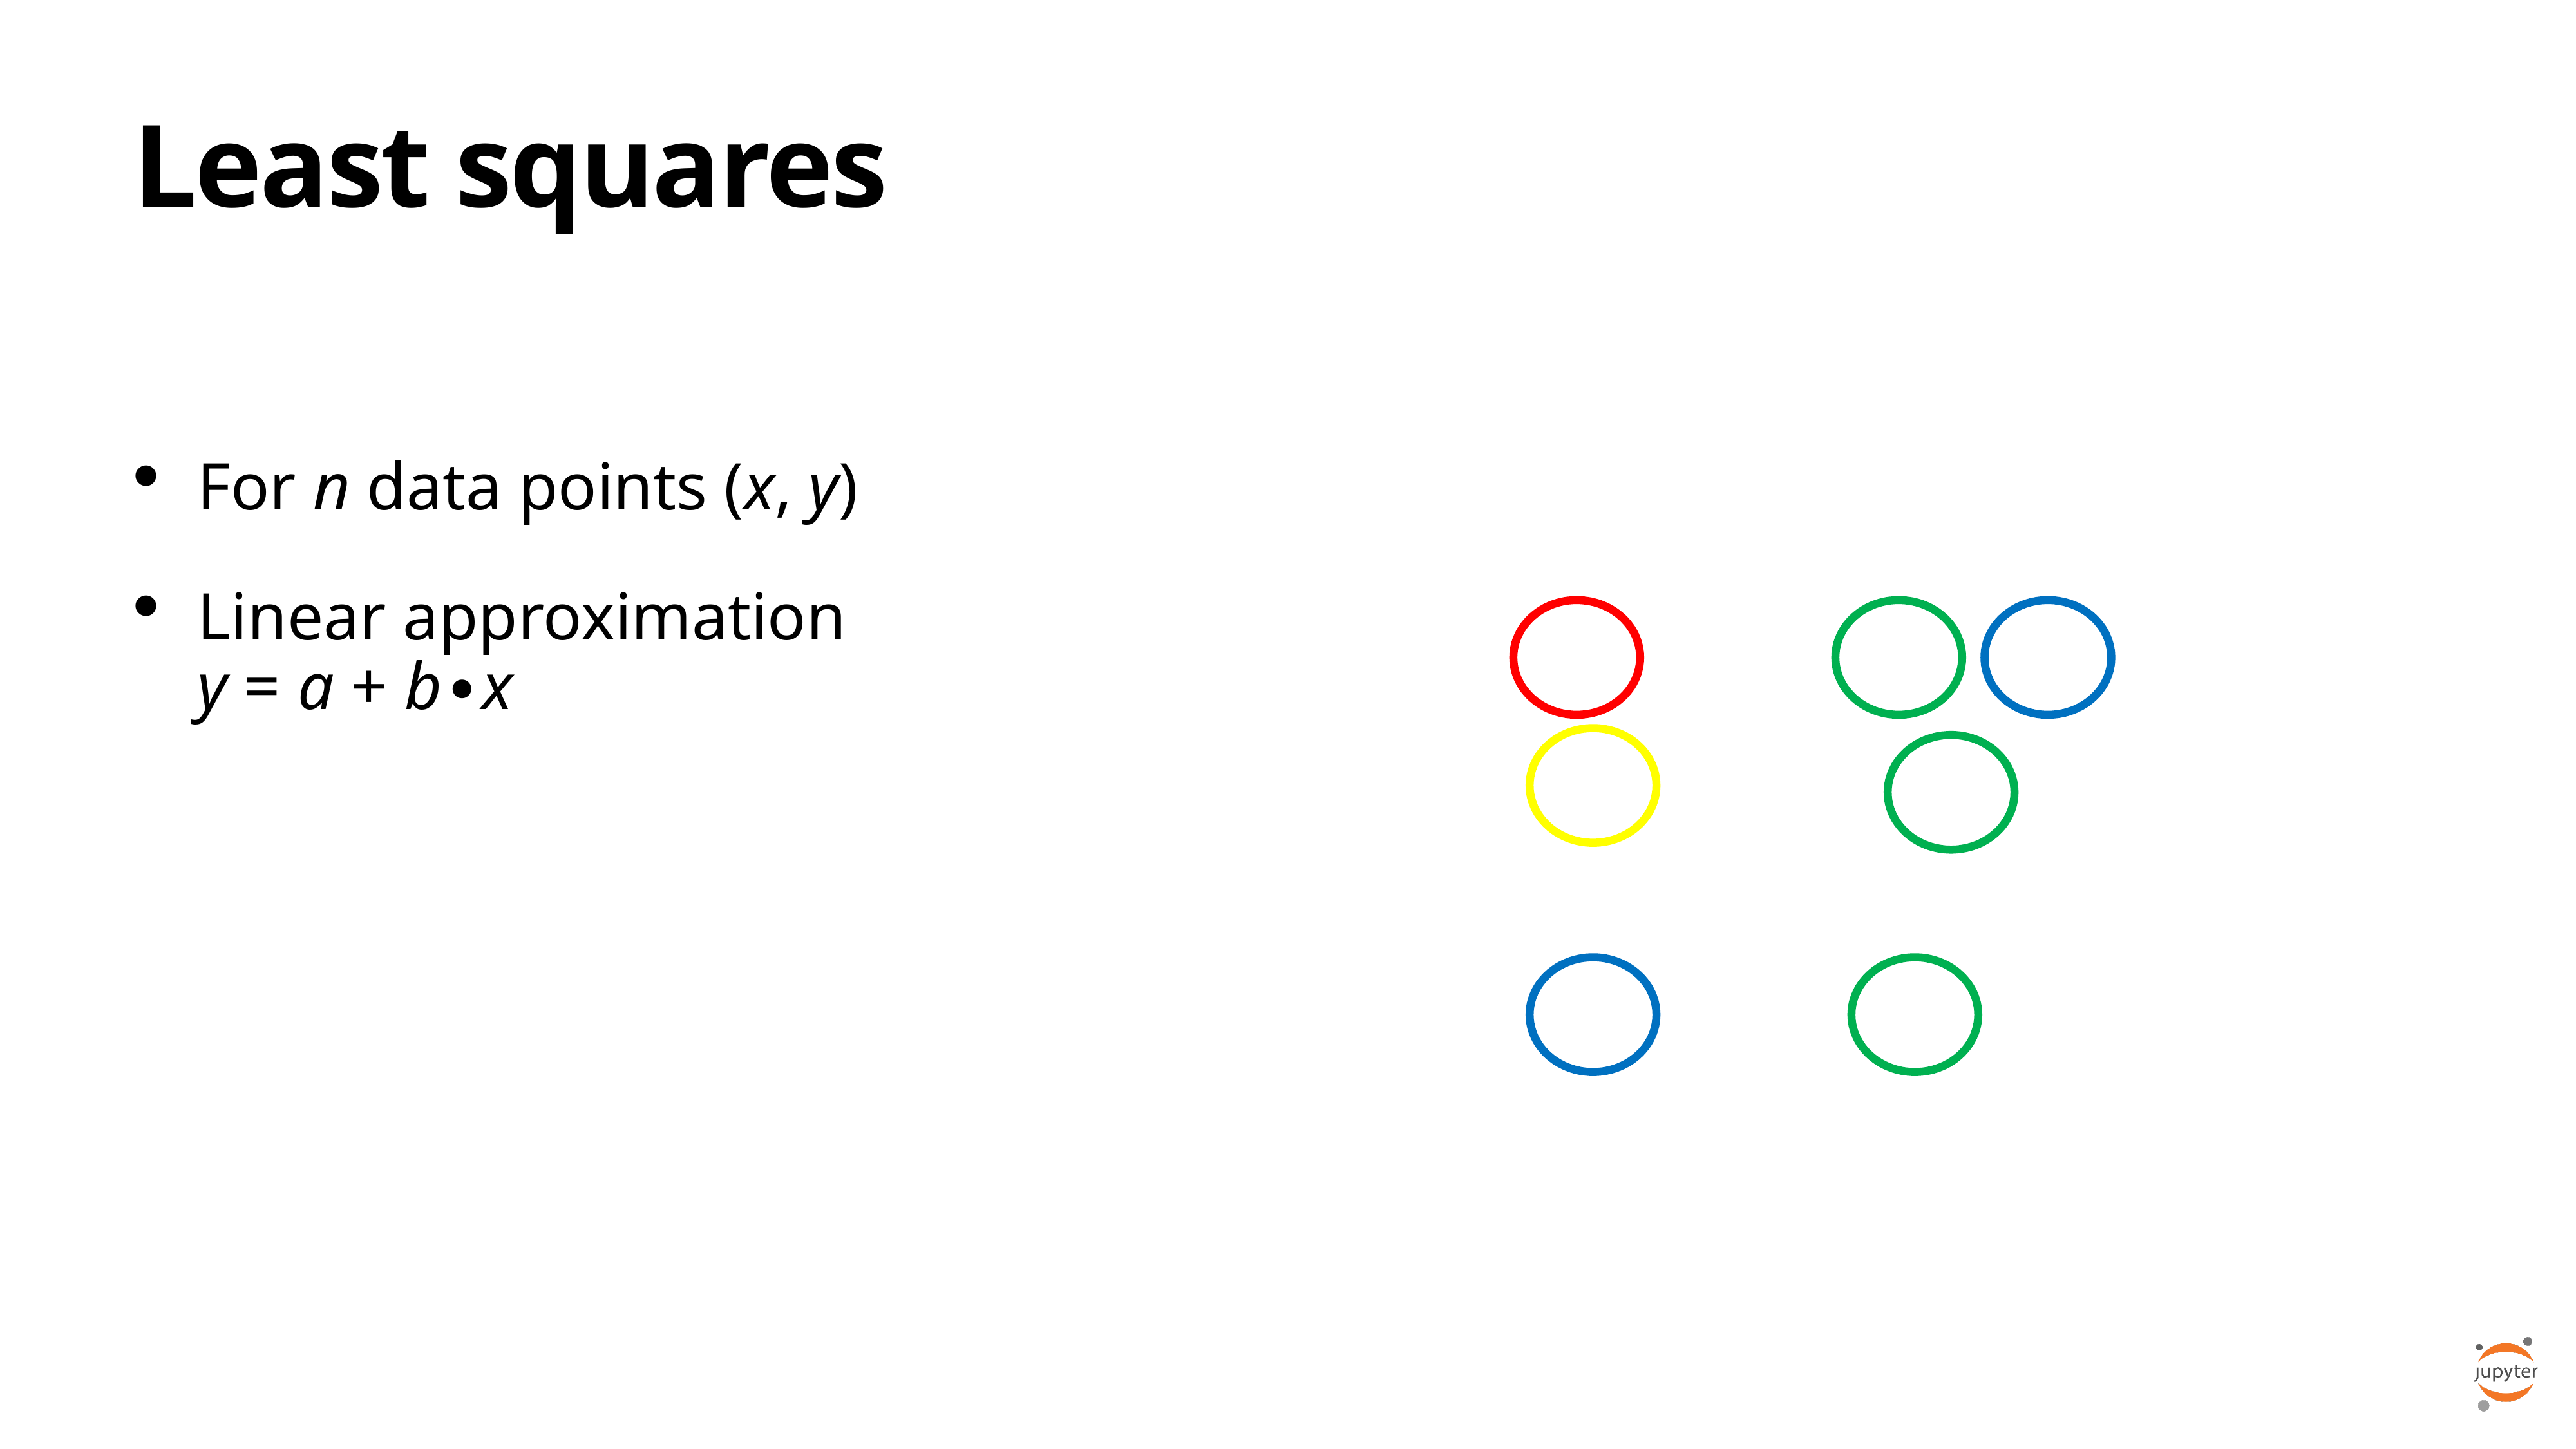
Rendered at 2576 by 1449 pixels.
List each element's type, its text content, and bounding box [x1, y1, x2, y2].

text_box [1984, 600, 2112, 715]
text_box [1835, 600, 1962, 715]
list For n data points (x, y) Linear approximation y = a + b∙x [127, 448, 2449, 1321]
text_box [1851, 957, 1978, 1072]
picture [2473, 1336, 2539, 1412]
title Least squares [127, 113, 2449, 266]
text_box [1888, 735, 2015, 850]
text_box [1530, 957, 1657, 1072]
text_box [1513, 600, 1640, 715]
text_box [1530, 728, 1657, 843]
